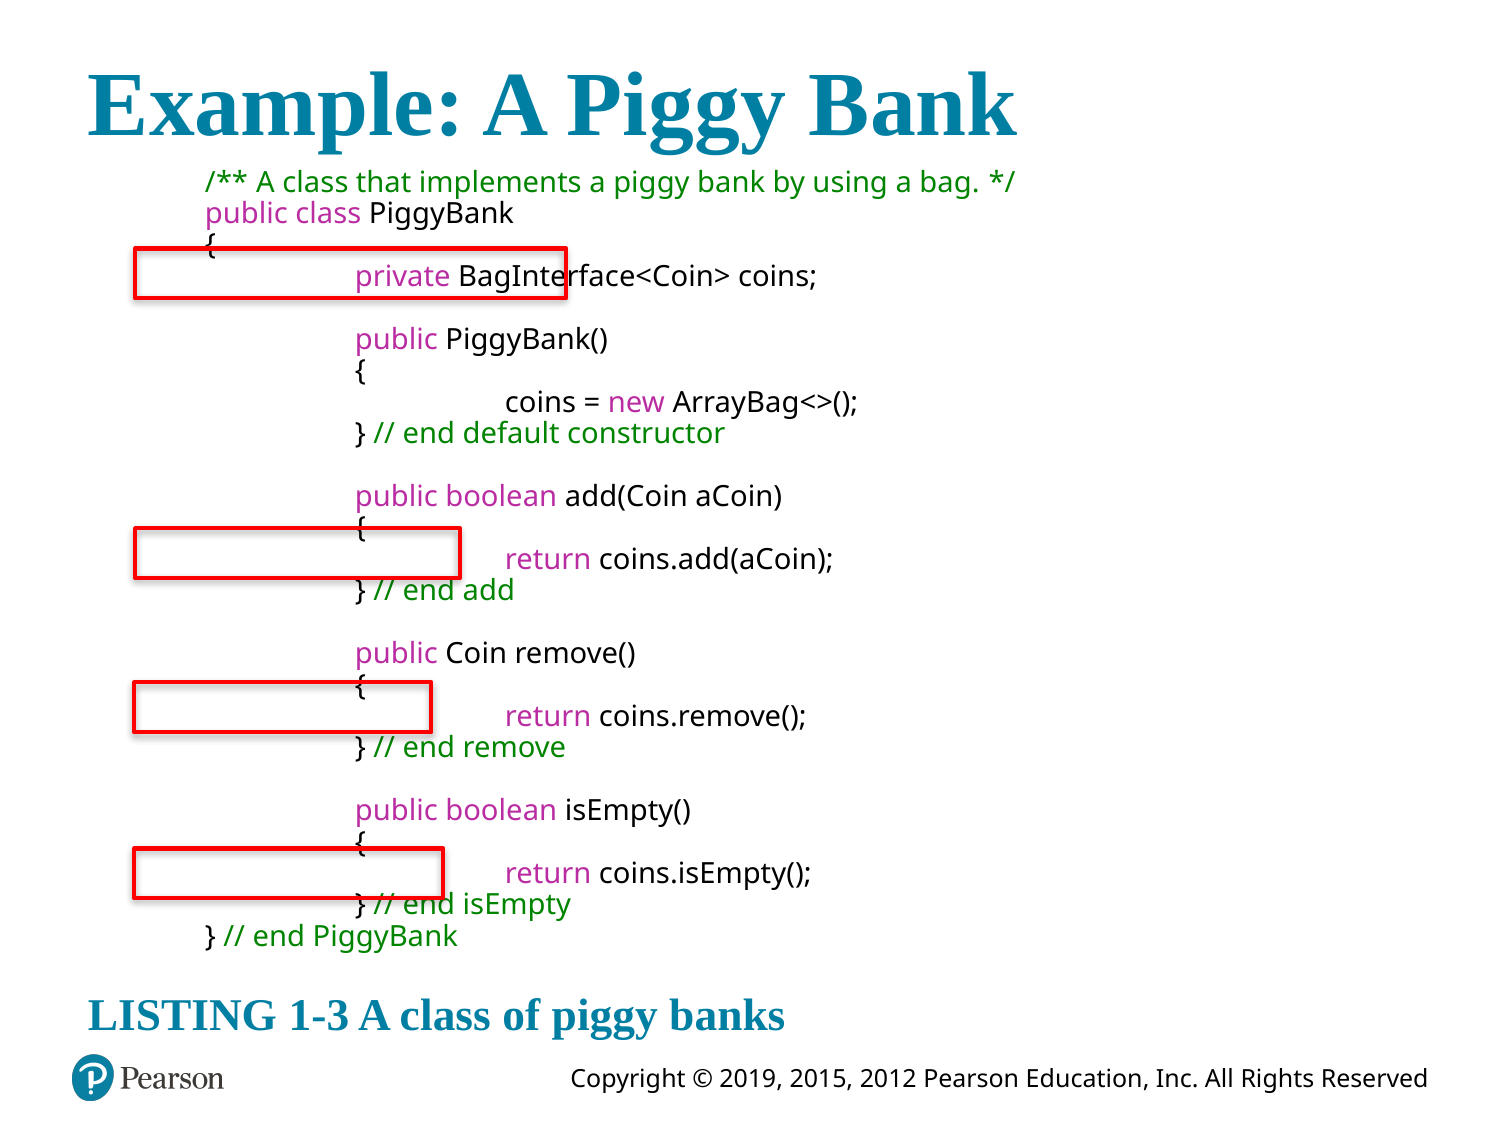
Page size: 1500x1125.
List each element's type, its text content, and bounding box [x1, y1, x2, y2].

text_box [135, 528, 460, 579]
list LISTING 1-3 A class of piggy banks [72, 969, 1424, 1056]
title Example: A Piggy Bank [72, 18, 1424, 170]
text_box [134, 682, 432, 733]
picture [72, 1087, 83, 1101]
picture [98, 1056, 224, 1101]
picture [72, 1056, 83, 1070]
text_box /** A class that implements a piggy bank by using a bag. */ public class PiggyBank { private BagInterface<Coin> coins; public PiggyBank() { coins = new ArrayBag<>(); } // end default constructor public boolean add(Coin aCoin) { return coins.add(aCoin); } // end add public Coin remove() { return coins.remove(); } // end remove public boolean isEmpty() { return coins.isEmpty(); } // end isEmpty } // end PiggyBank [197, 159, 1024, 960]
text_box [134, 848, 444, 899]
text_box [135, 248, 567, 299]
picture [80, 1063, 106, 1088]
